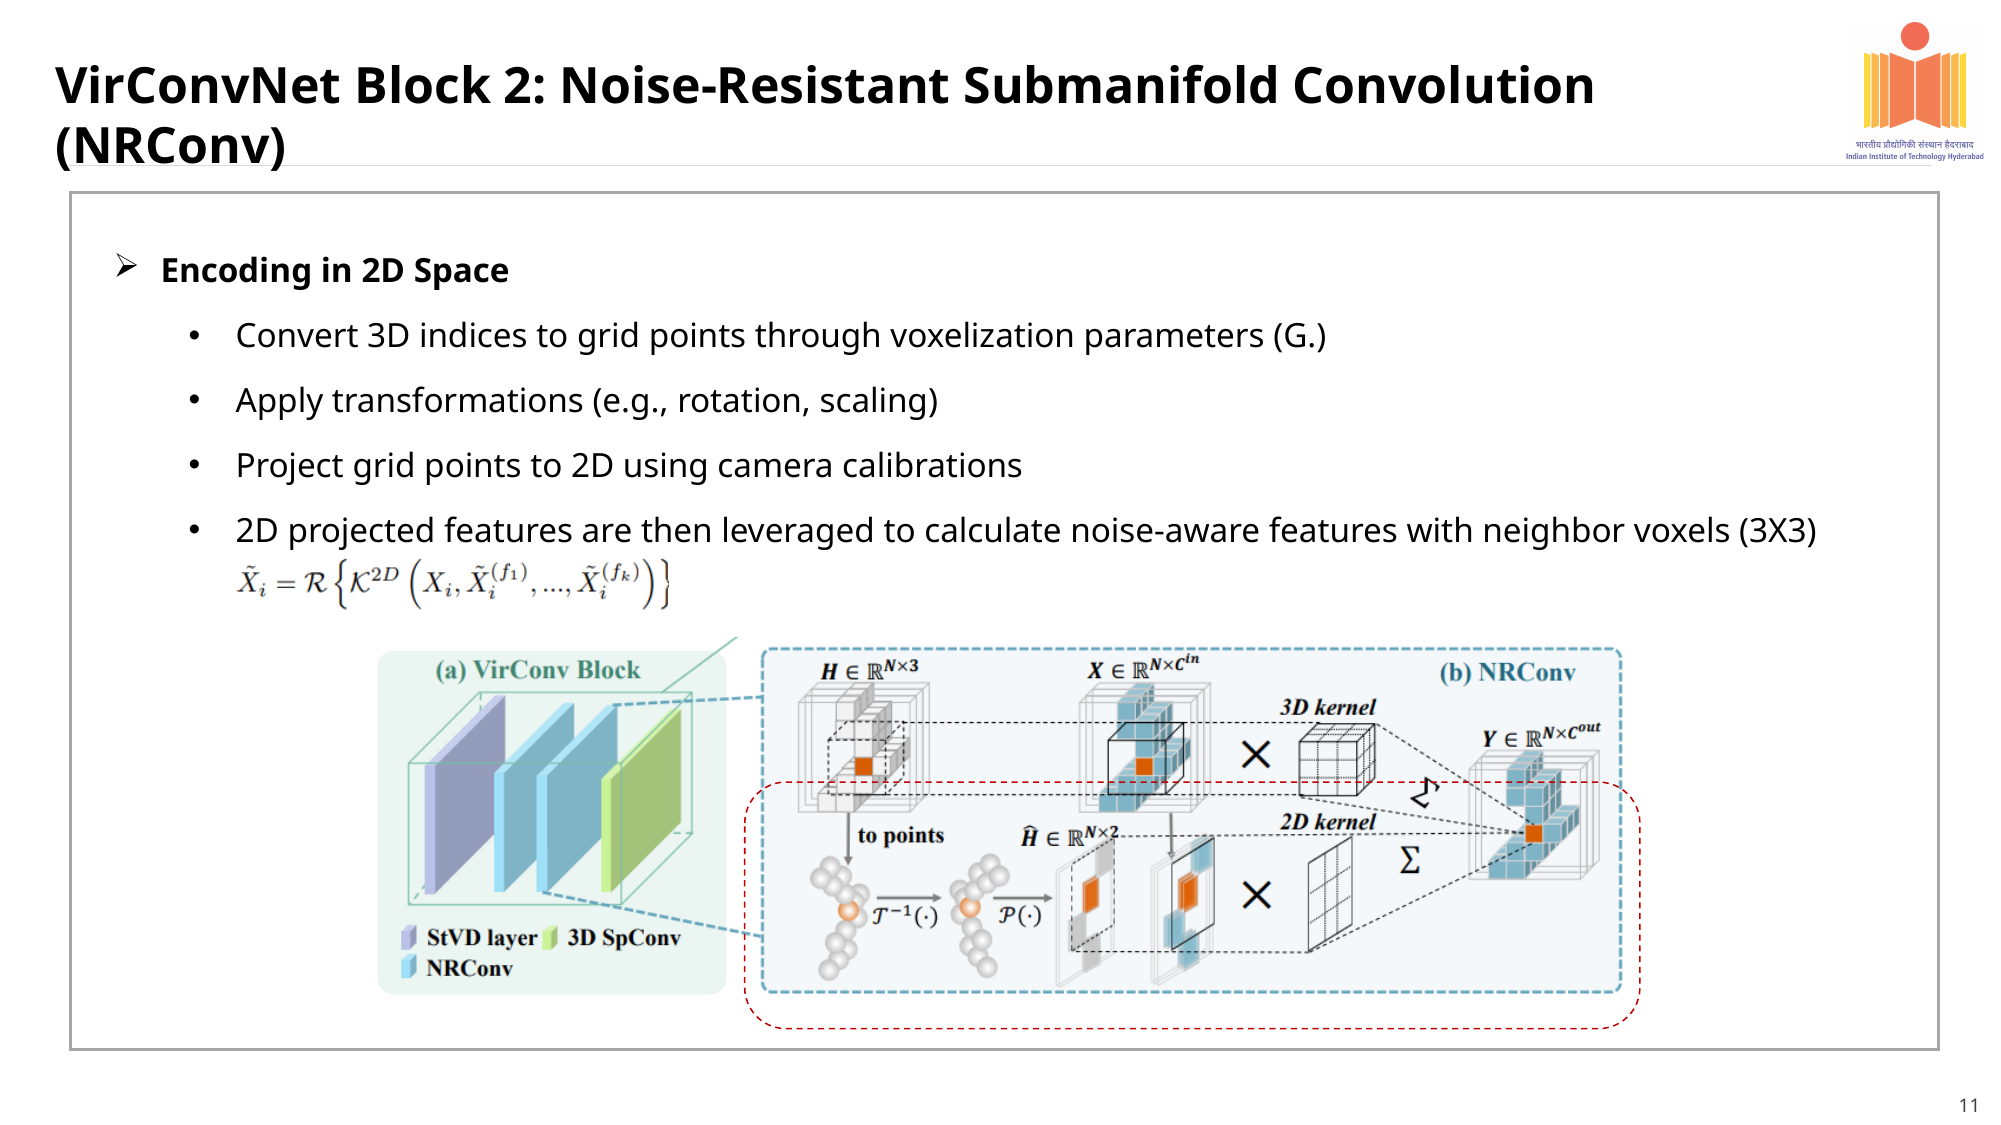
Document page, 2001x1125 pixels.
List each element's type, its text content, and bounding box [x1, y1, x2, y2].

text_box VirConvNet Block 2: Noise-Resistant Submanifold Convolution (NRConv) [40, 46, 1790, 182]
text_box [749, 1009, 1635, 1030]
picture [360, 637, 1640, 1009]
picture [223, 553, 669, 611]
text_box Encoding in 2D Space Convert 3D indices to grid points through voxelization parameters (G.) Apply transformations (e.g., rotation, scaling) Project grid points to 2D using camera calibrations 2D projected features are then leveraged to calculate noise-aware features with neighbor voxels (3X3) [70, 191, 1940, 1050]
slide_number 11 [1938, 1076, 2000, 1125]
